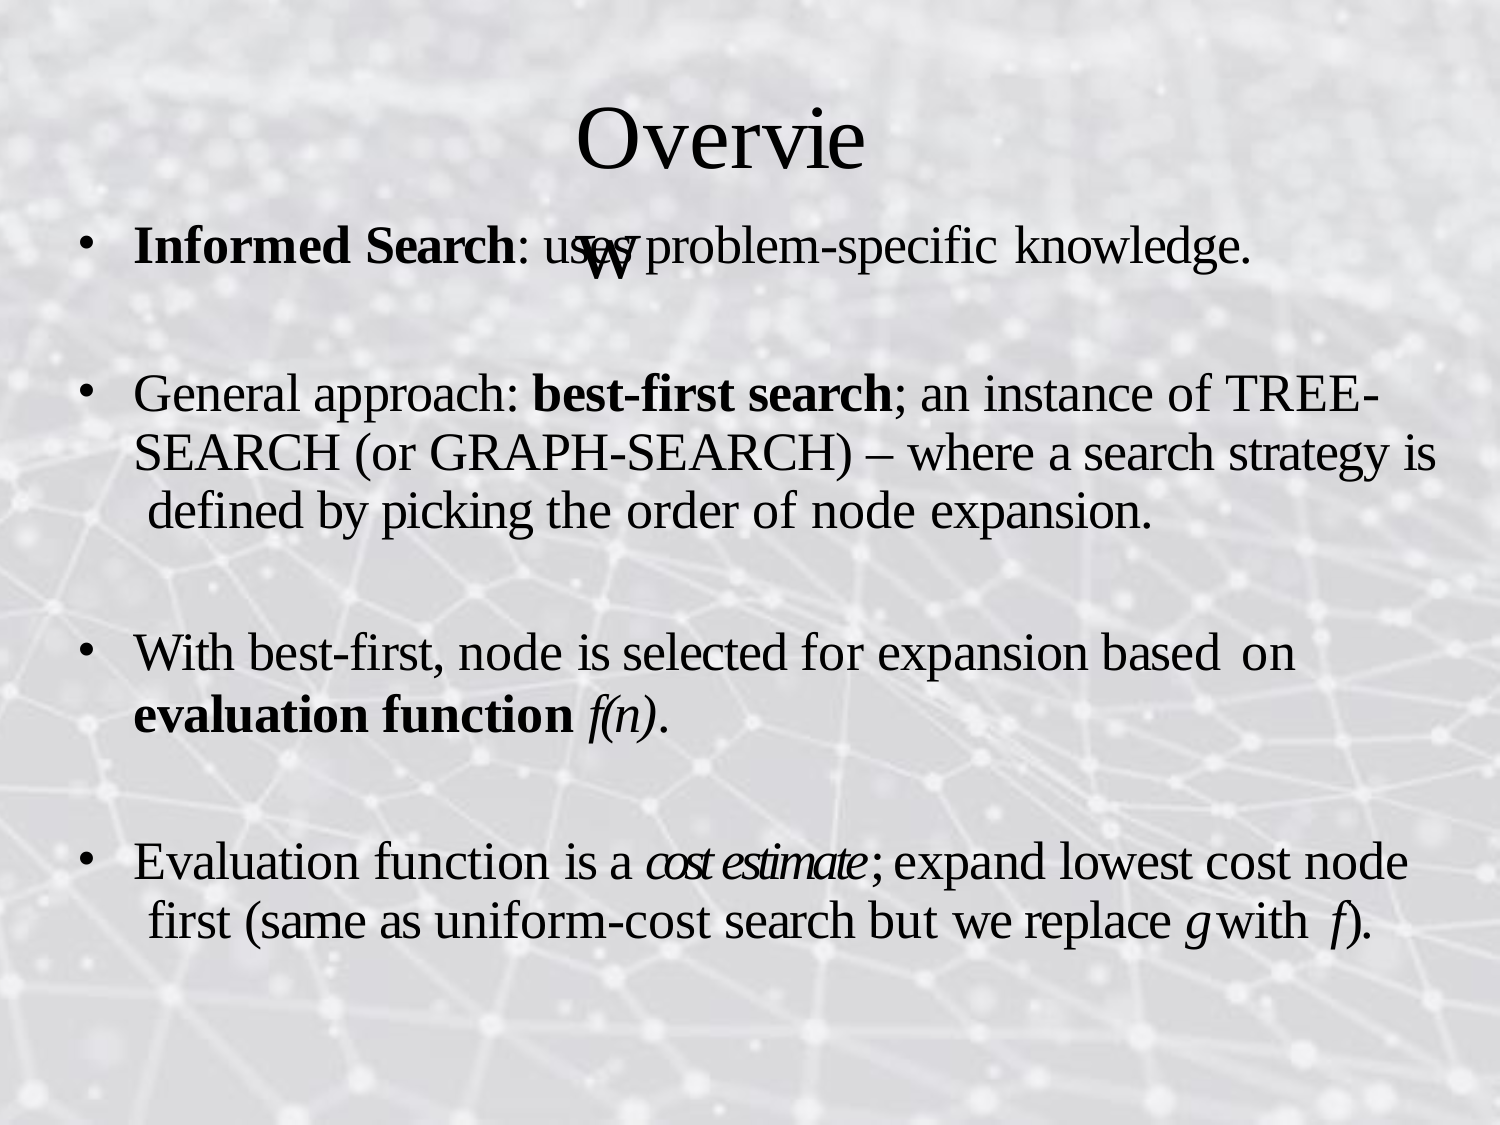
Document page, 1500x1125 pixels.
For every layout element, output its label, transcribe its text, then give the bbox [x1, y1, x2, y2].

picture [0, 0, 1500, 1125]
title Overview [573, 74, 927, 207]
text_box Informed Search: uses problem-specific knowledge. General approach: best-first search; an instance of TREE- SEARCH (or GRAPH-SEARCH) – where a search strategy is defined by picking the order of node expansion. With best-first, node is selected for expansion based on evaluation function f(n). Evaluation function is a cost estimate; expand lowest cost node first (same as uniform-cost search but we replace g with f). [75, 207, 1441, 950]
